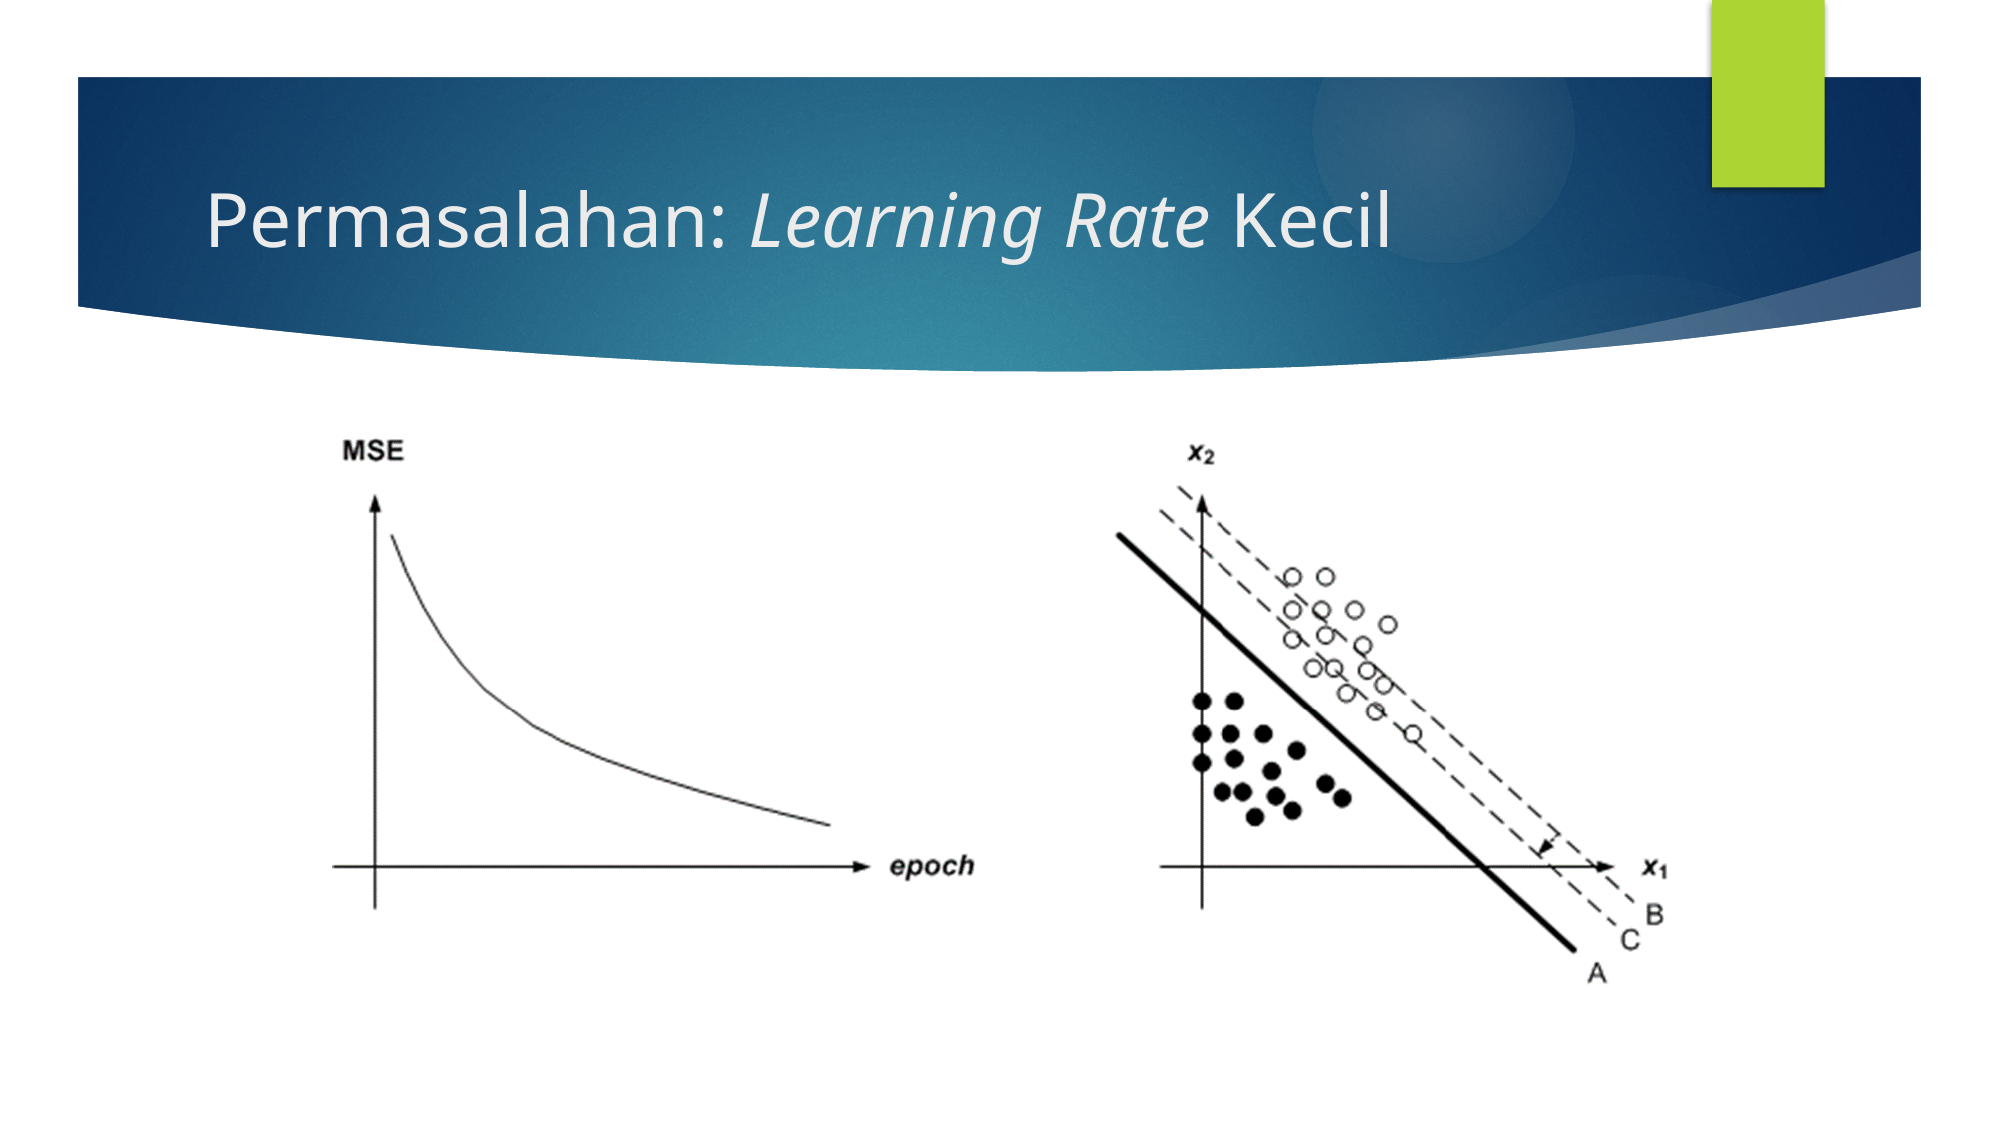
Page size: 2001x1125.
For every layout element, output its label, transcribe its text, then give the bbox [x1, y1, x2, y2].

title Permasalahan: Learning Rate Kecil [189, 159, 1627, 276]
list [331, 429, 1669, 990]
